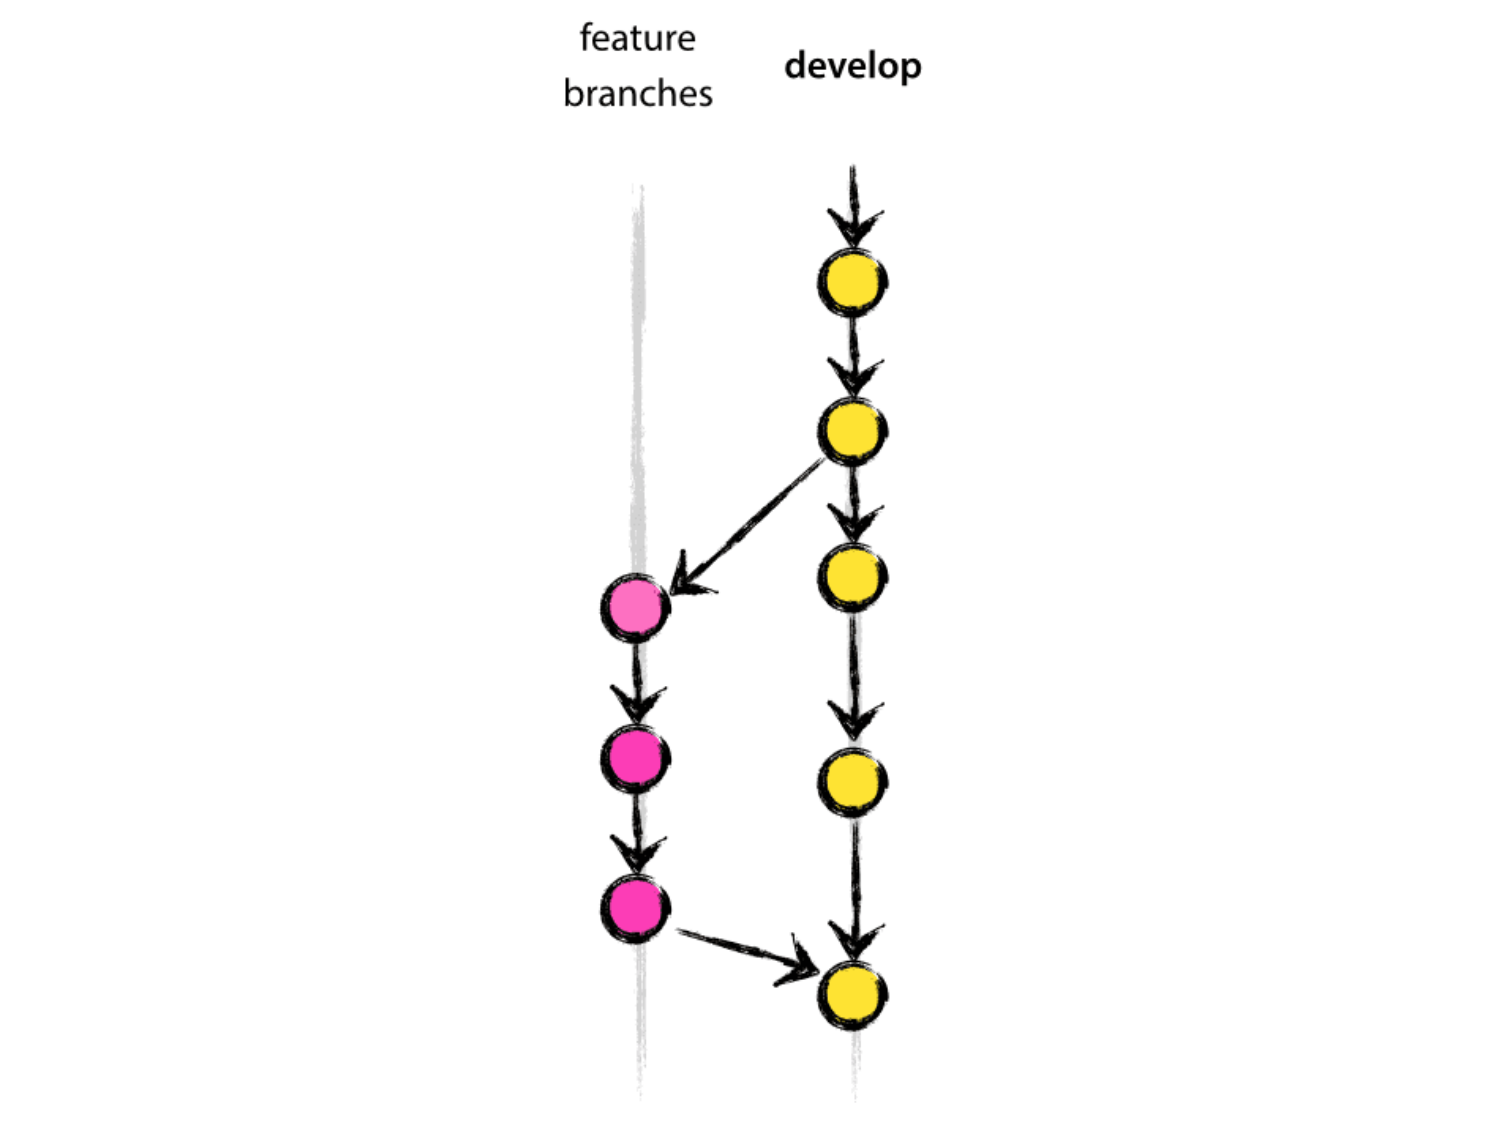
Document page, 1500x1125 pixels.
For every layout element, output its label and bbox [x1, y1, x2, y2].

picture [539, 0, 959, 1125]
